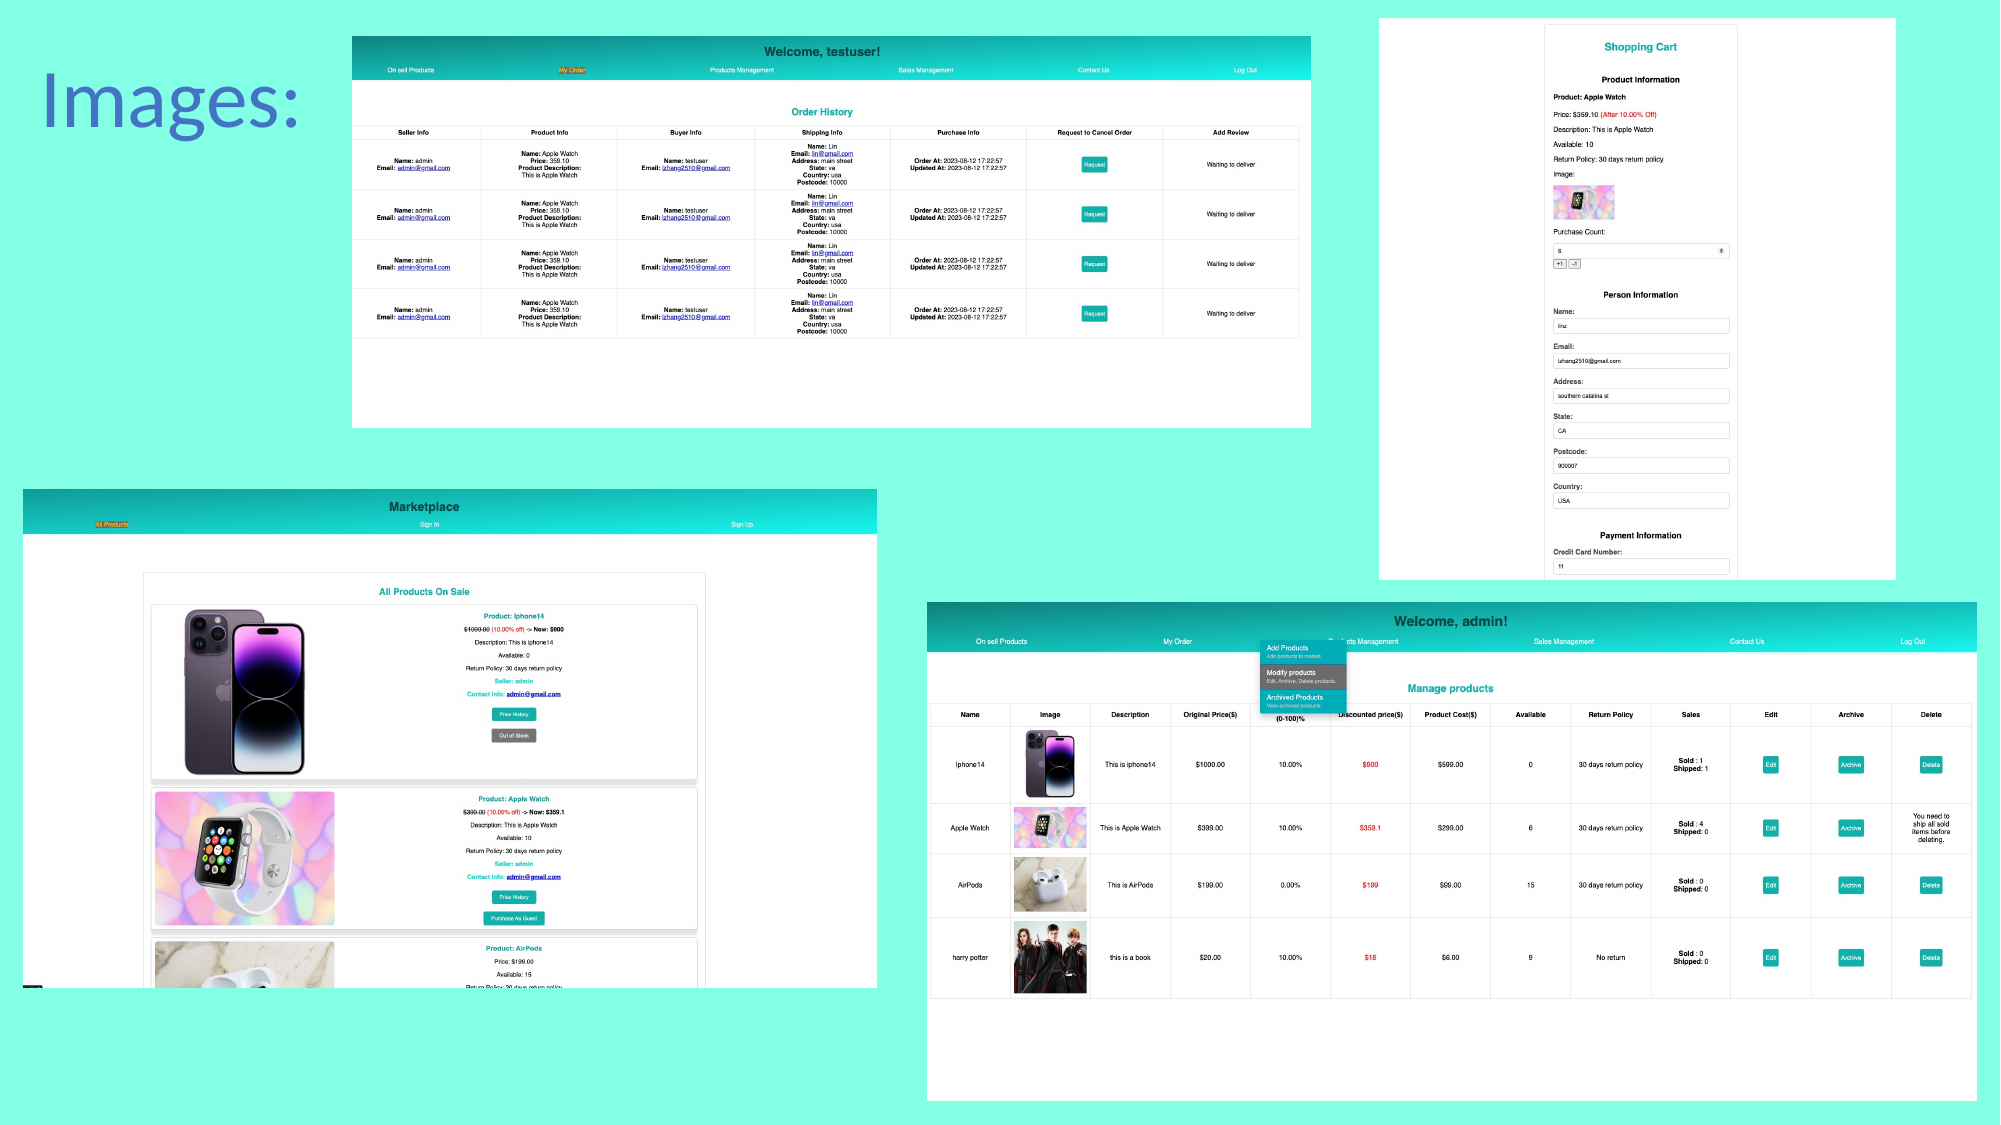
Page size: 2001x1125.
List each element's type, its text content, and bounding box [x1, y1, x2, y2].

picture [1379, 18, 1896, 580]
picture [23, 489, 877, 988]
picture [352, 36, 1311, 428]
text_box Images: [25, 36, 318, 152]
picture [927, 602, 1977, 1101]
